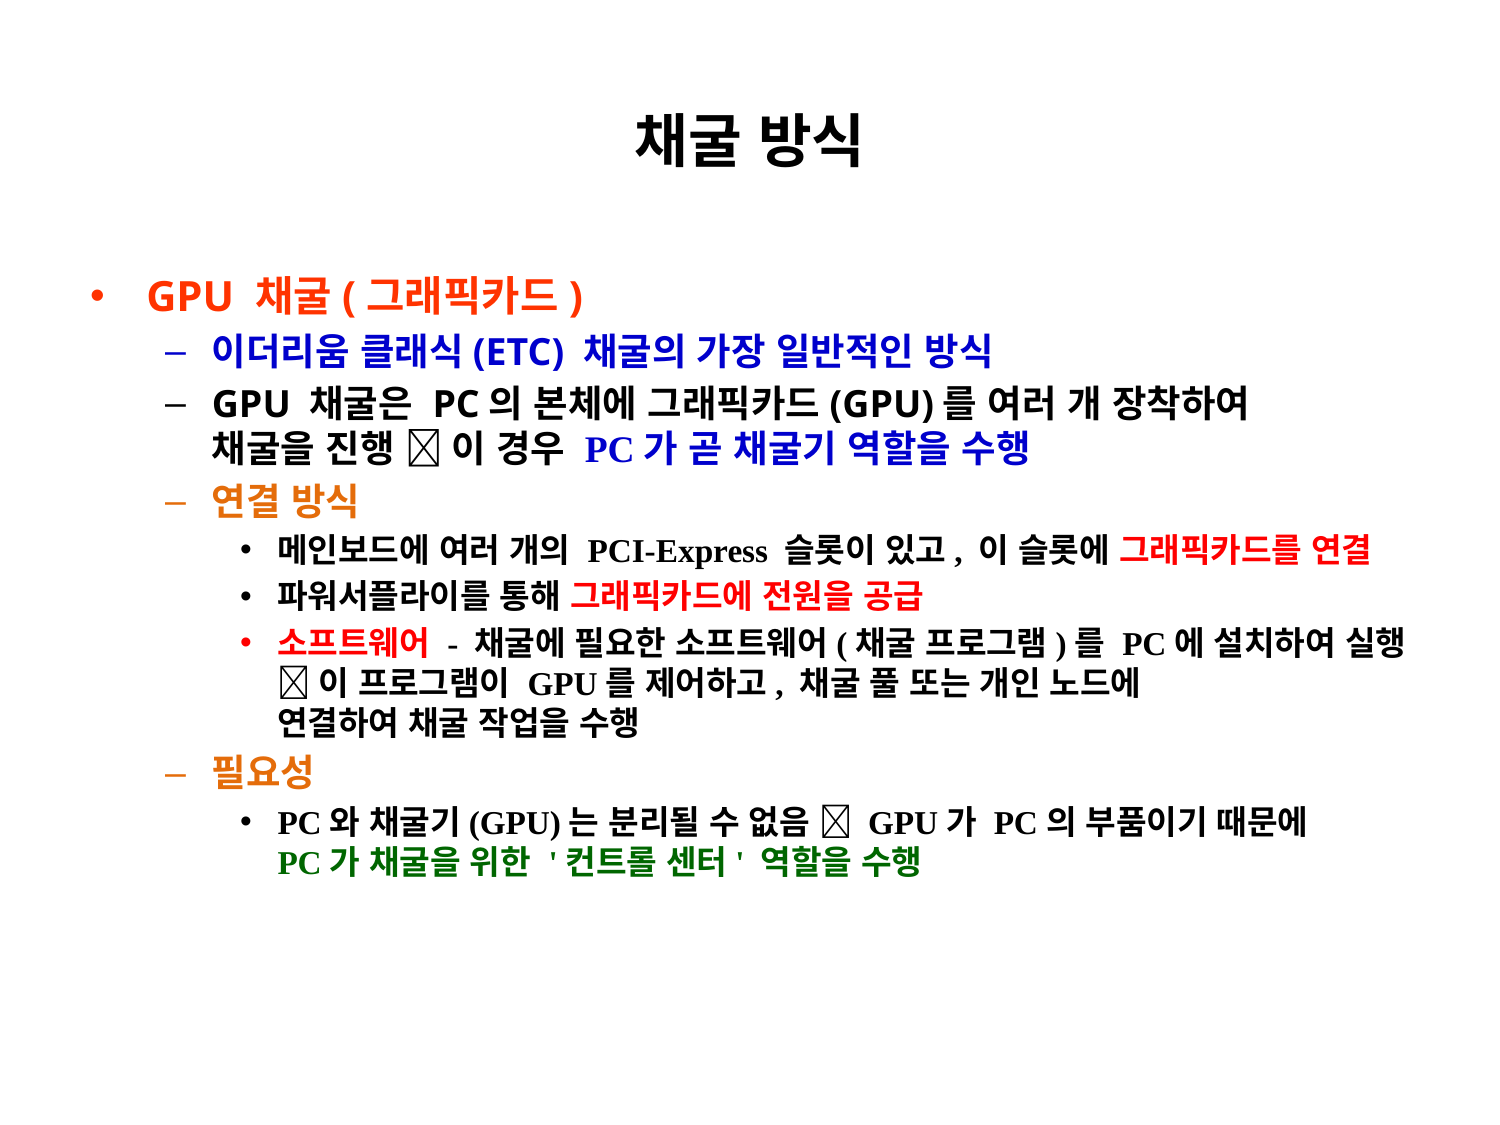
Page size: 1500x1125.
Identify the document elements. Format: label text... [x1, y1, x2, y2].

list GPU 채굴(그래픽카드) 이더리움 클래식(ETC) 채굴의 가장 일반적인 방식 GPU 채굴은 PC의 본체에 그래픽카드(GPU)를 여러 개 장착하여 채굴을 진행  이 경우 PC가 곧 채굴기 역할을 수행 연결 방식 메인보드에 여러 개의 PCI-Express 슬롯이 있고, 이 슬롯에 그래픽카드를 연결 파워서플라이를 통해 그래픽카드에 전원을 공급 소프트웨어 - 채굴에 필요한 소프트웨어(채굴 프로그램)를 PC에 설치하여 실행  이 프로그램이 GPU를 제어하고, 채굴 풀 또는 개인 노드에 연결하여 채굴 작업을 수행 필요성 PC와 채굴기(GPU)는 분리될 수 없음  GPU가 PC의 부품이기 때문에 PC가 채굴을 위한 '컨트롤 센터' 역할을 수행 [75, 262, 1425, 1071]
title 채굴 방식 [75, 45, 1425, 233]
